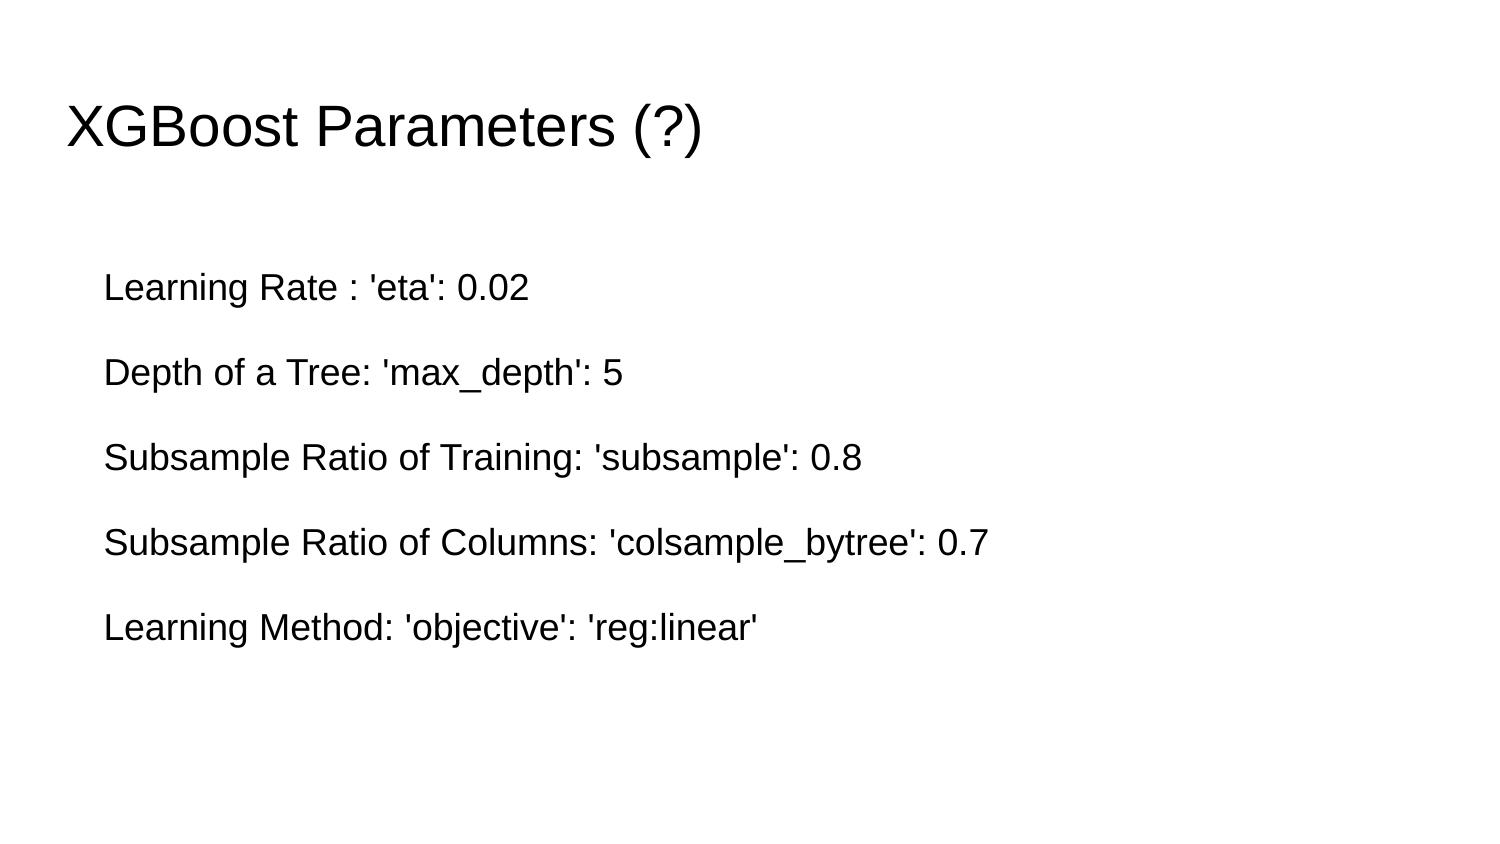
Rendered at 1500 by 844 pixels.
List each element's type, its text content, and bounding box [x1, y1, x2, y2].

list Learning Rate : 'eta': 0.02 Depth of a Tree: 'max_depth': 5 Subsample Ratio of Training: 'subsample': 0.8 Subsample Ratio of Columns: 'colsample_bytree': 0.7 Learning Method: 'objective': 'reg:linear' [51, 241, 1449, 802]
title XGBoost Parameters (?) [51, 72, 1449, 167]
